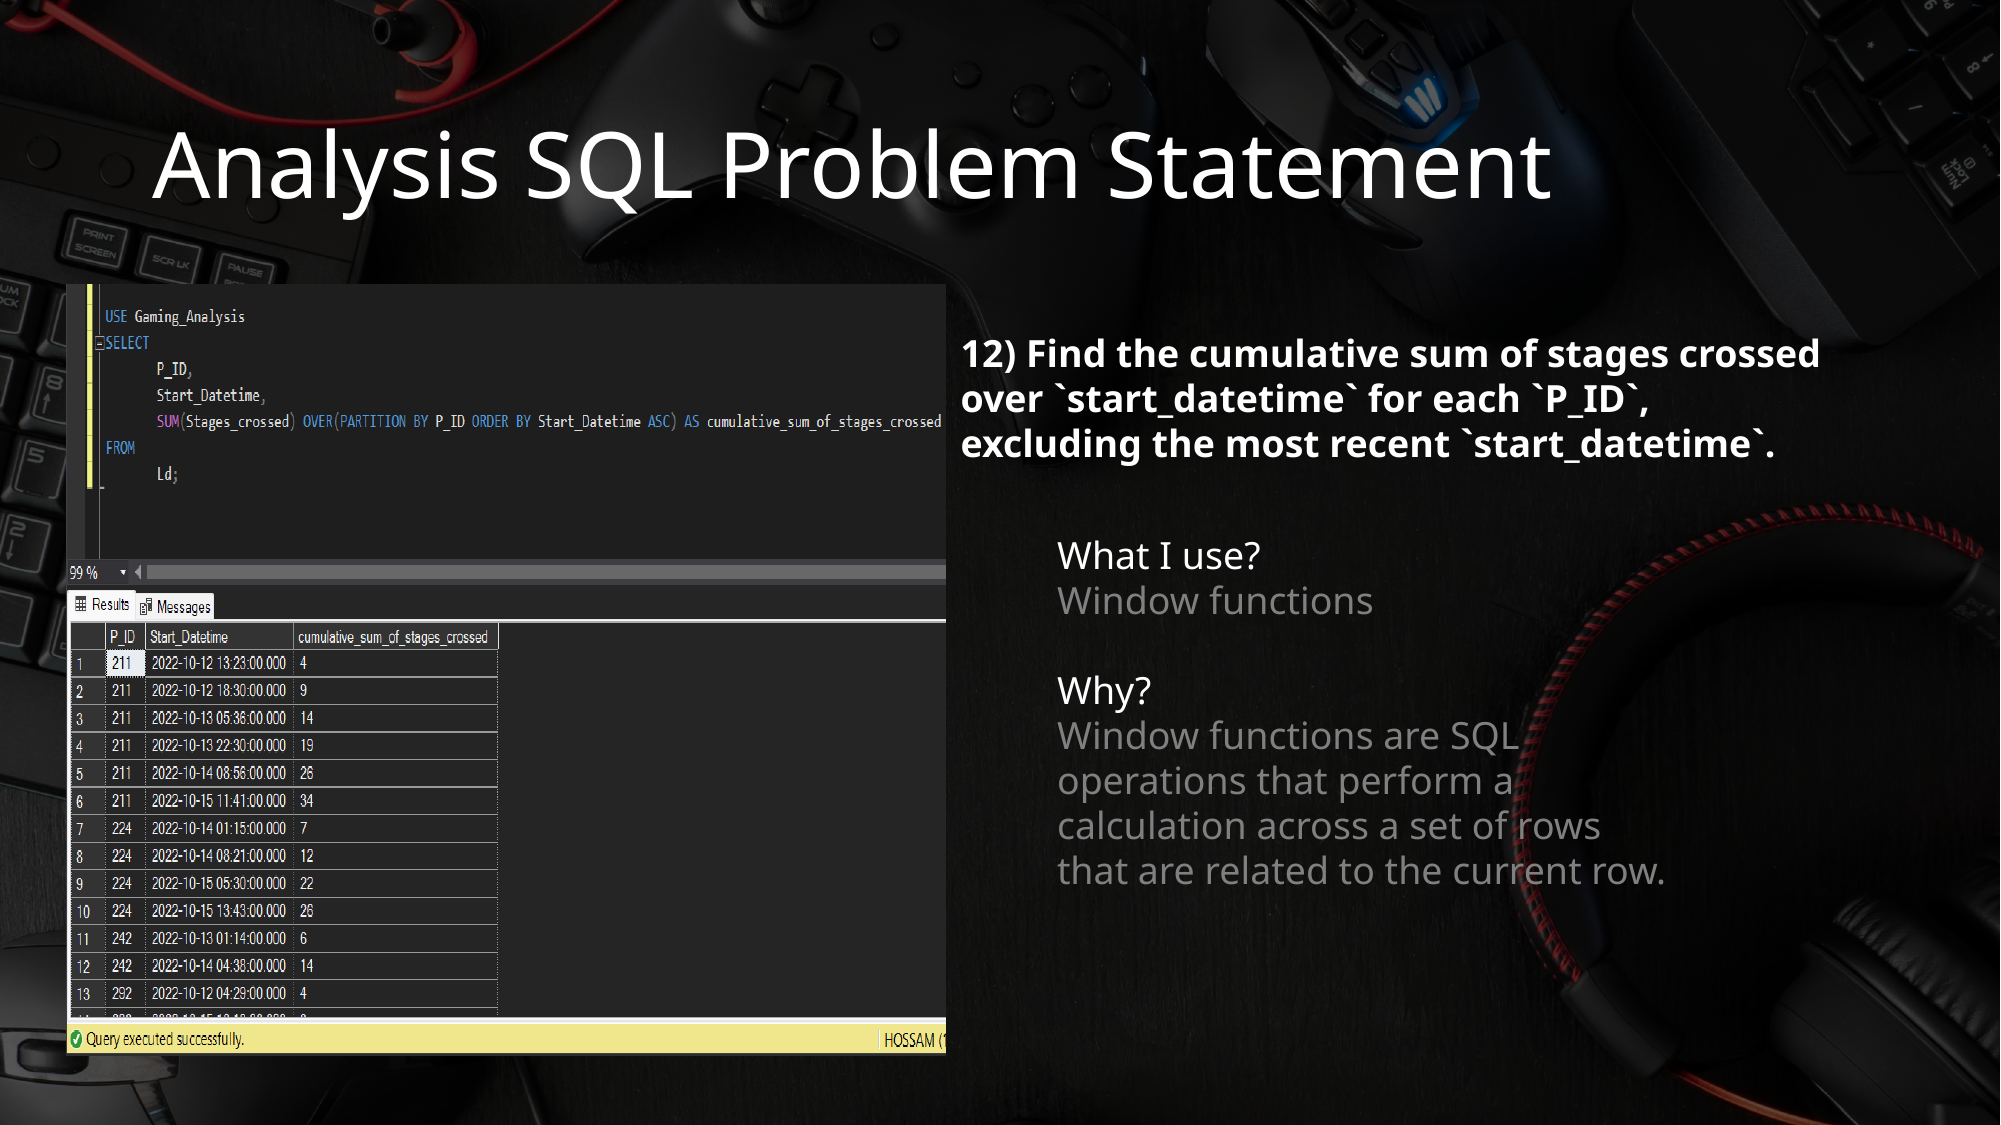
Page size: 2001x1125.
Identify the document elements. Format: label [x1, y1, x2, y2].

picture [66, 284, 947, 1057]
list [0, 0, 2000, 1125]
